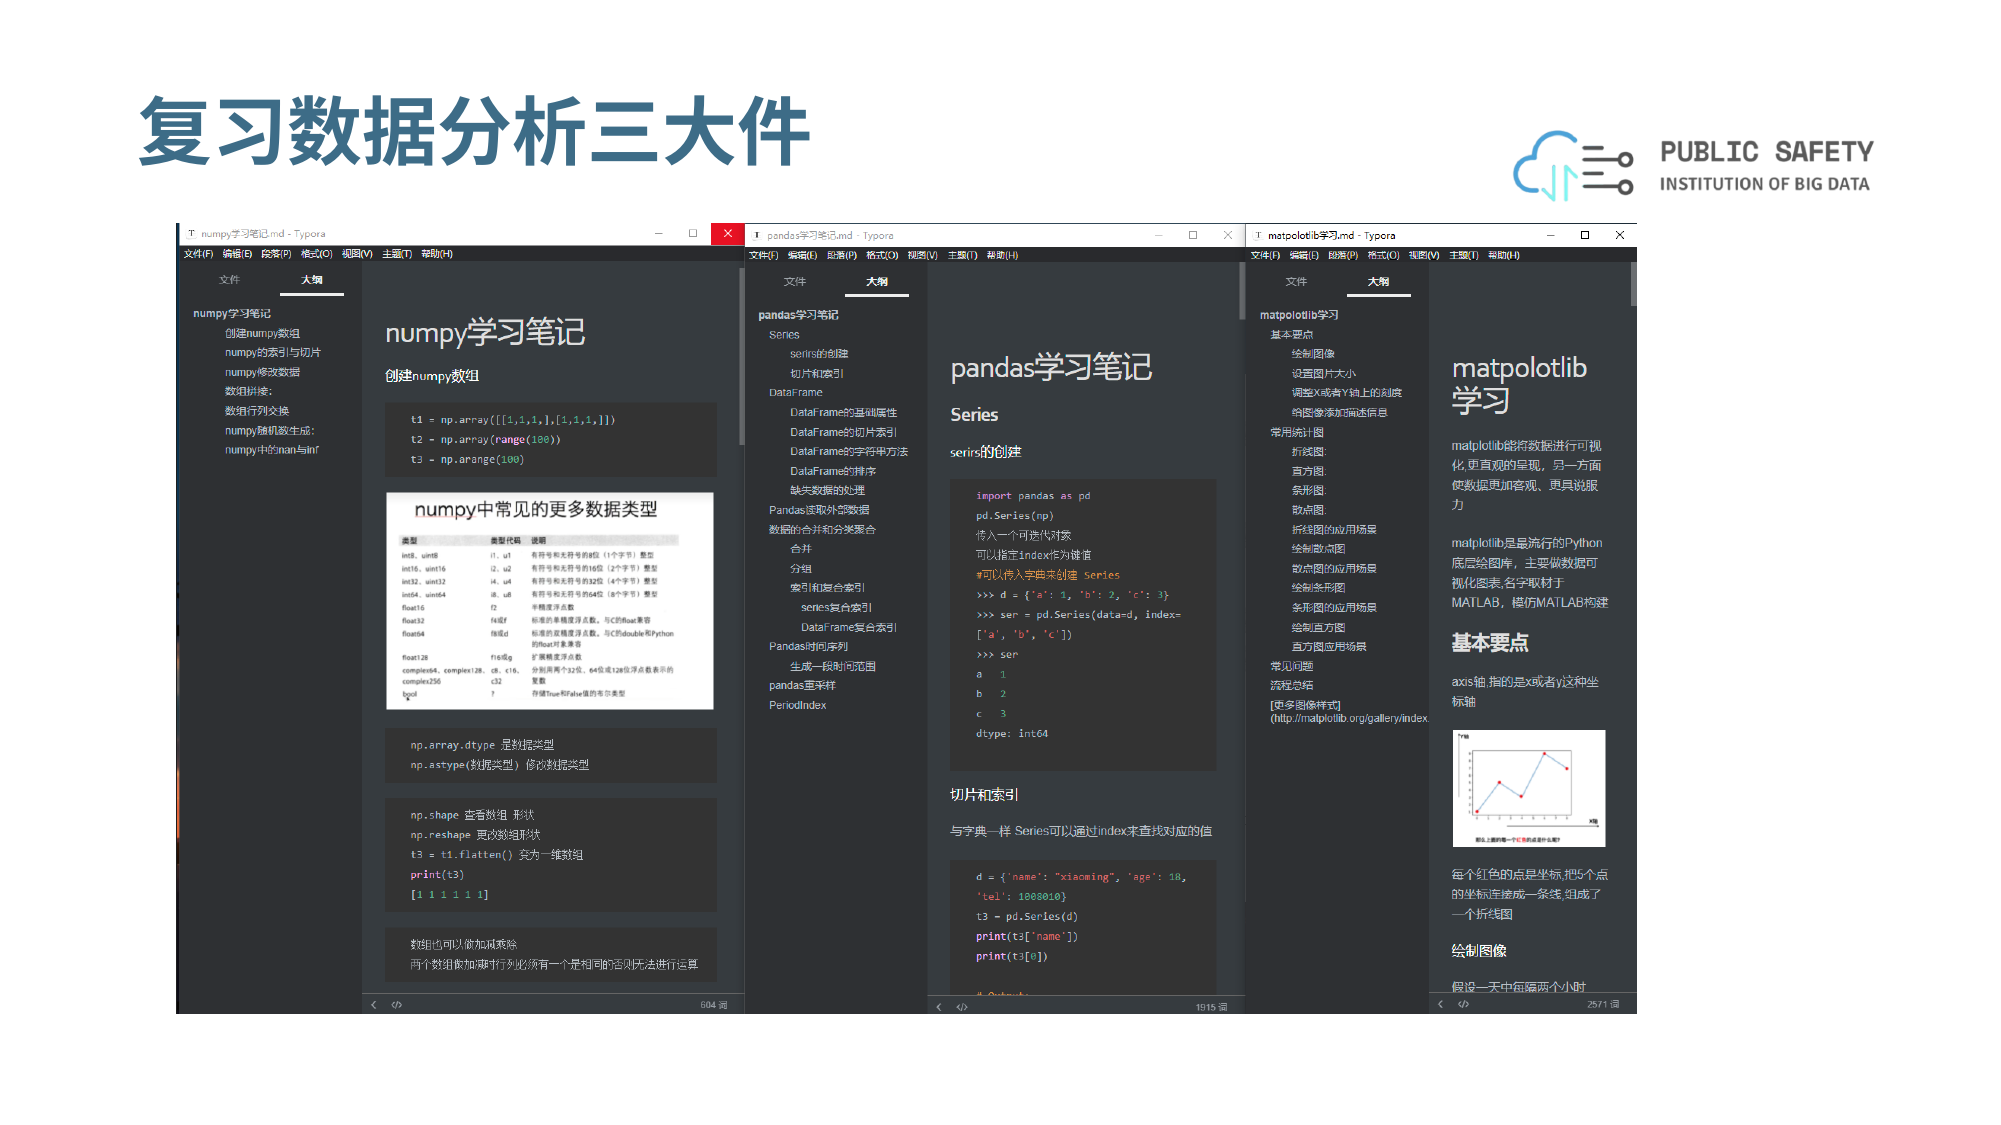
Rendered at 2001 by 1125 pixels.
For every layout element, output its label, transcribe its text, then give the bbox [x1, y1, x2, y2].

title 复习数据分析三大件 [137, 59, 1863, 201]
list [176, 223, 1637, 1014]
picture [1471, 109, 1924, 223]
